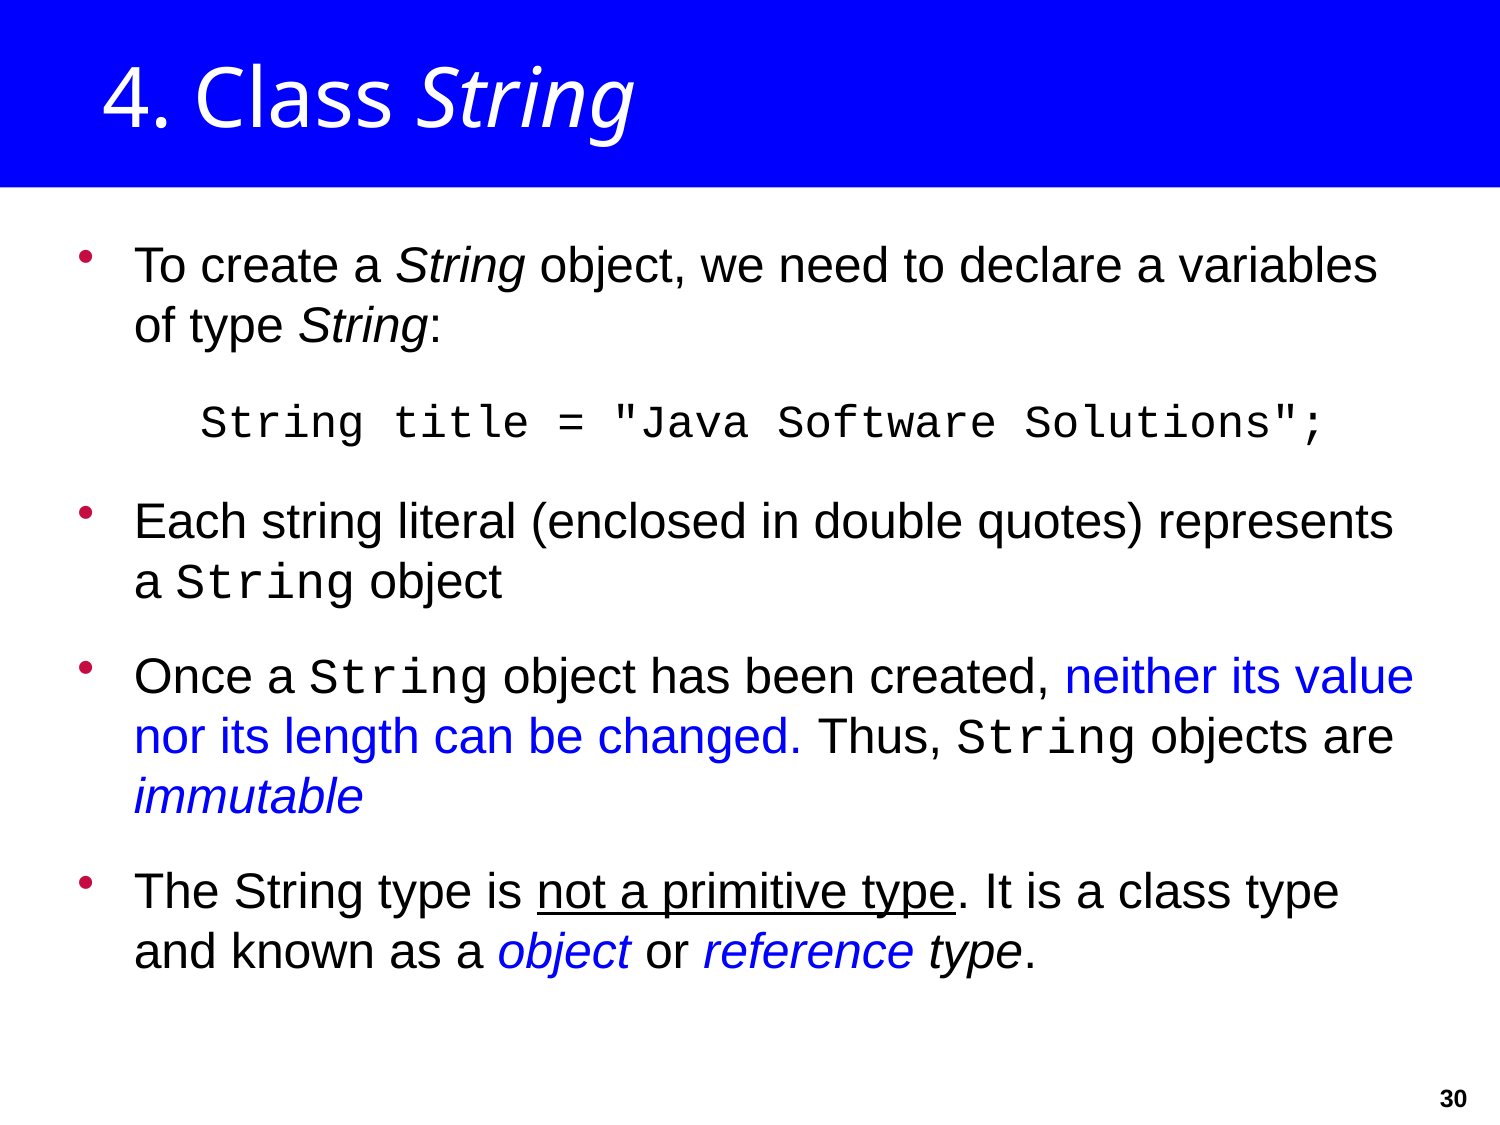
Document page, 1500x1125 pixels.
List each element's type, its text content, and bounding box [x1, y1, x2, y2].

list To create a String object, we need to declare a variables of type String: String title = "Java Software Solutions"; Each string literal (enclosed in double quotes) represents a String object Once a String object has been created, neither its value nor its length can be changed. Thus, String objects are immutable The String type is not a primitive type. It is a class type and known as a object or reference type. [62, 224, 1438, 1038]
title 4. Class String [87, 37, 1388, 150]
